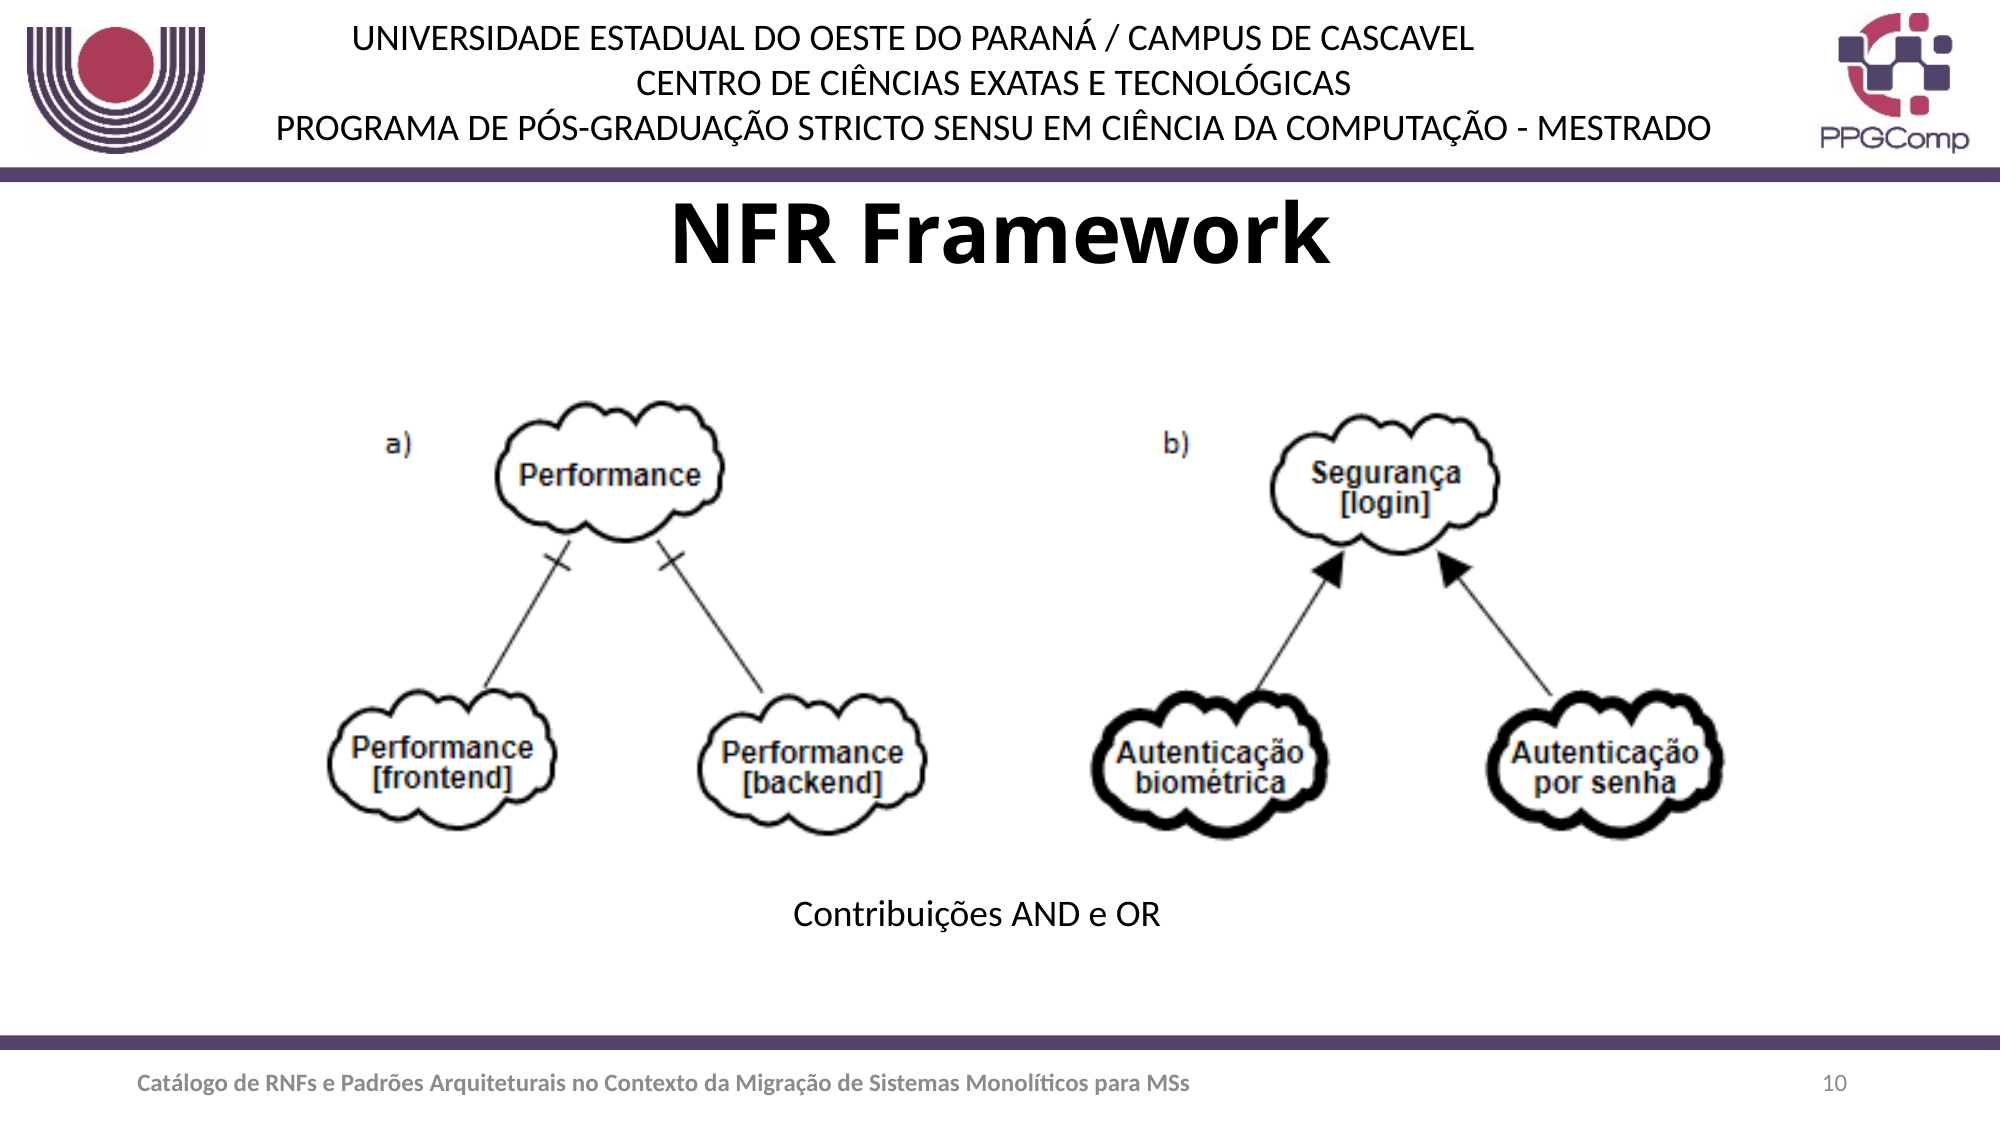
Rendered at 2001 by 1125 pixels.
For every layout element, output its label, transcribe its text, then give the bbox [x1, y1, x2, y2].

slide_number 10 [1541, 1051, 1863, 1112]
picture [27, 27, 205, 154]
text_box NFR Framework [42, 184, 1958, 308]
text_box [0, 1034, 2000, 1051]
picture [293, 349, 1761, 895]
text_box [0, 166, 2000, 183]
text_box Contribuições AND e OR [778, 895, 1309, 942]
picture [1814, 13, 1976, 154]
footer Catálogo de RNFs e Padrões Arquiteturais no Contexto da Migração de Sistemas Monolíticos para MSs [122, 1051, 1338, 1112]
text_box UNIVERSIDADE ESTADUAL DO OESTE DO PARANÁ / CAMPUS DE CASCAVEL CENTRO DE CIÊNCIAS EXATAS E TECNOLÓGICAS PROGRAMA DE PÓS-GRADUAÇÃO STRICTO SENSU EM CIÊNCIA DA COMPUTAÇÃO - MESTRADO [250, 5, 1738, 156]
